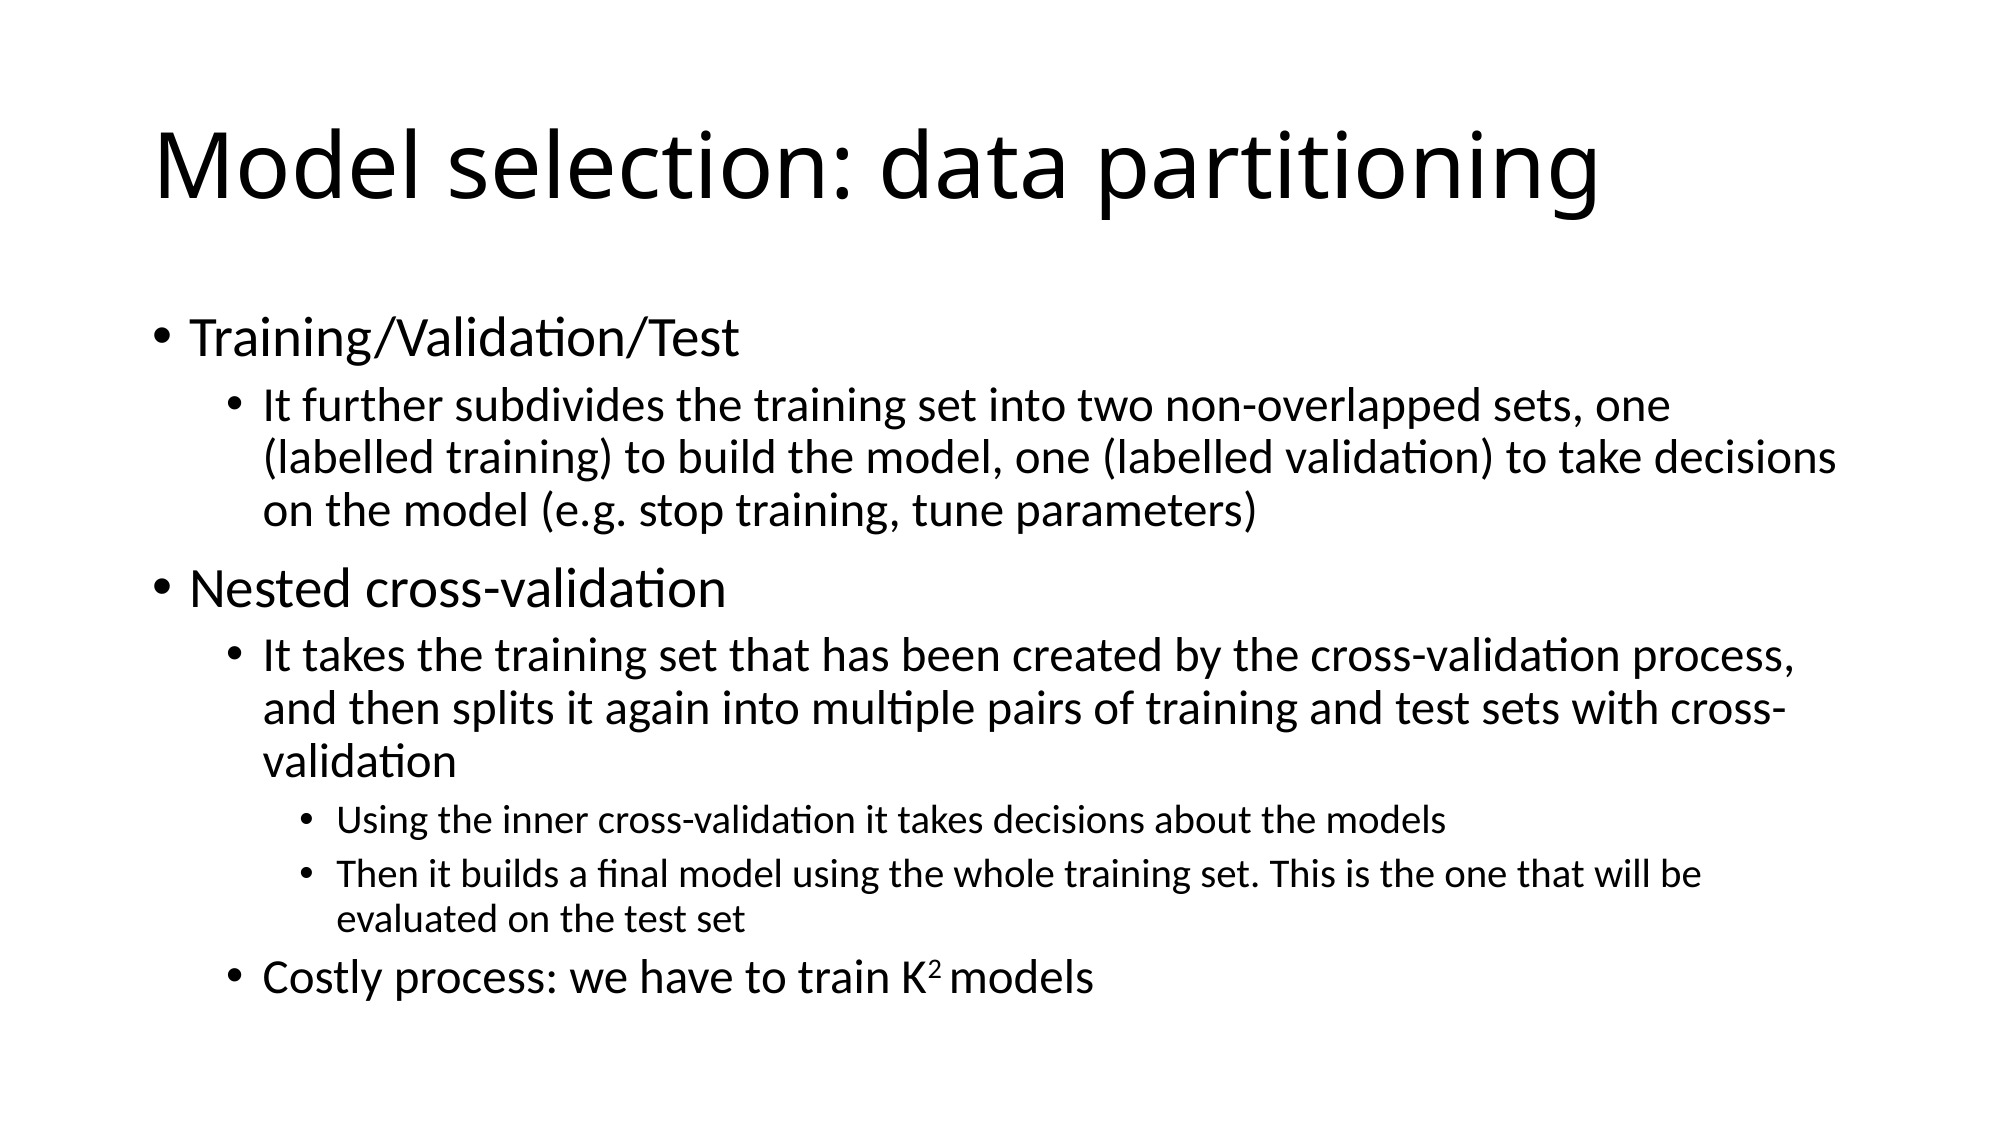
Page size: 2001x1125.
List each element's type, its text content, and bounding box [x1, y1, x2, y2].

list Training/Validation/Test It further subdivides the training set into two non-overlapped sets, one (labelled training) to build the model, one (labelled validation) to take decisions on the model (e.g. stop training, tune parameters) Nested cross-validation It takes the training set that has been created by the cross-validation process, and then splits it again into multiple pairs of training and test sets with cross-validation Using the inner cross-validation it takes decisions about the models Then it builds a final model using the whole training set. This is the one that will be evaluated on the test set Costly process: we have to train K2 models [137, 299, 1863, 1014]
title Model selection: data partitioning [137, 59, 1863, 278]
